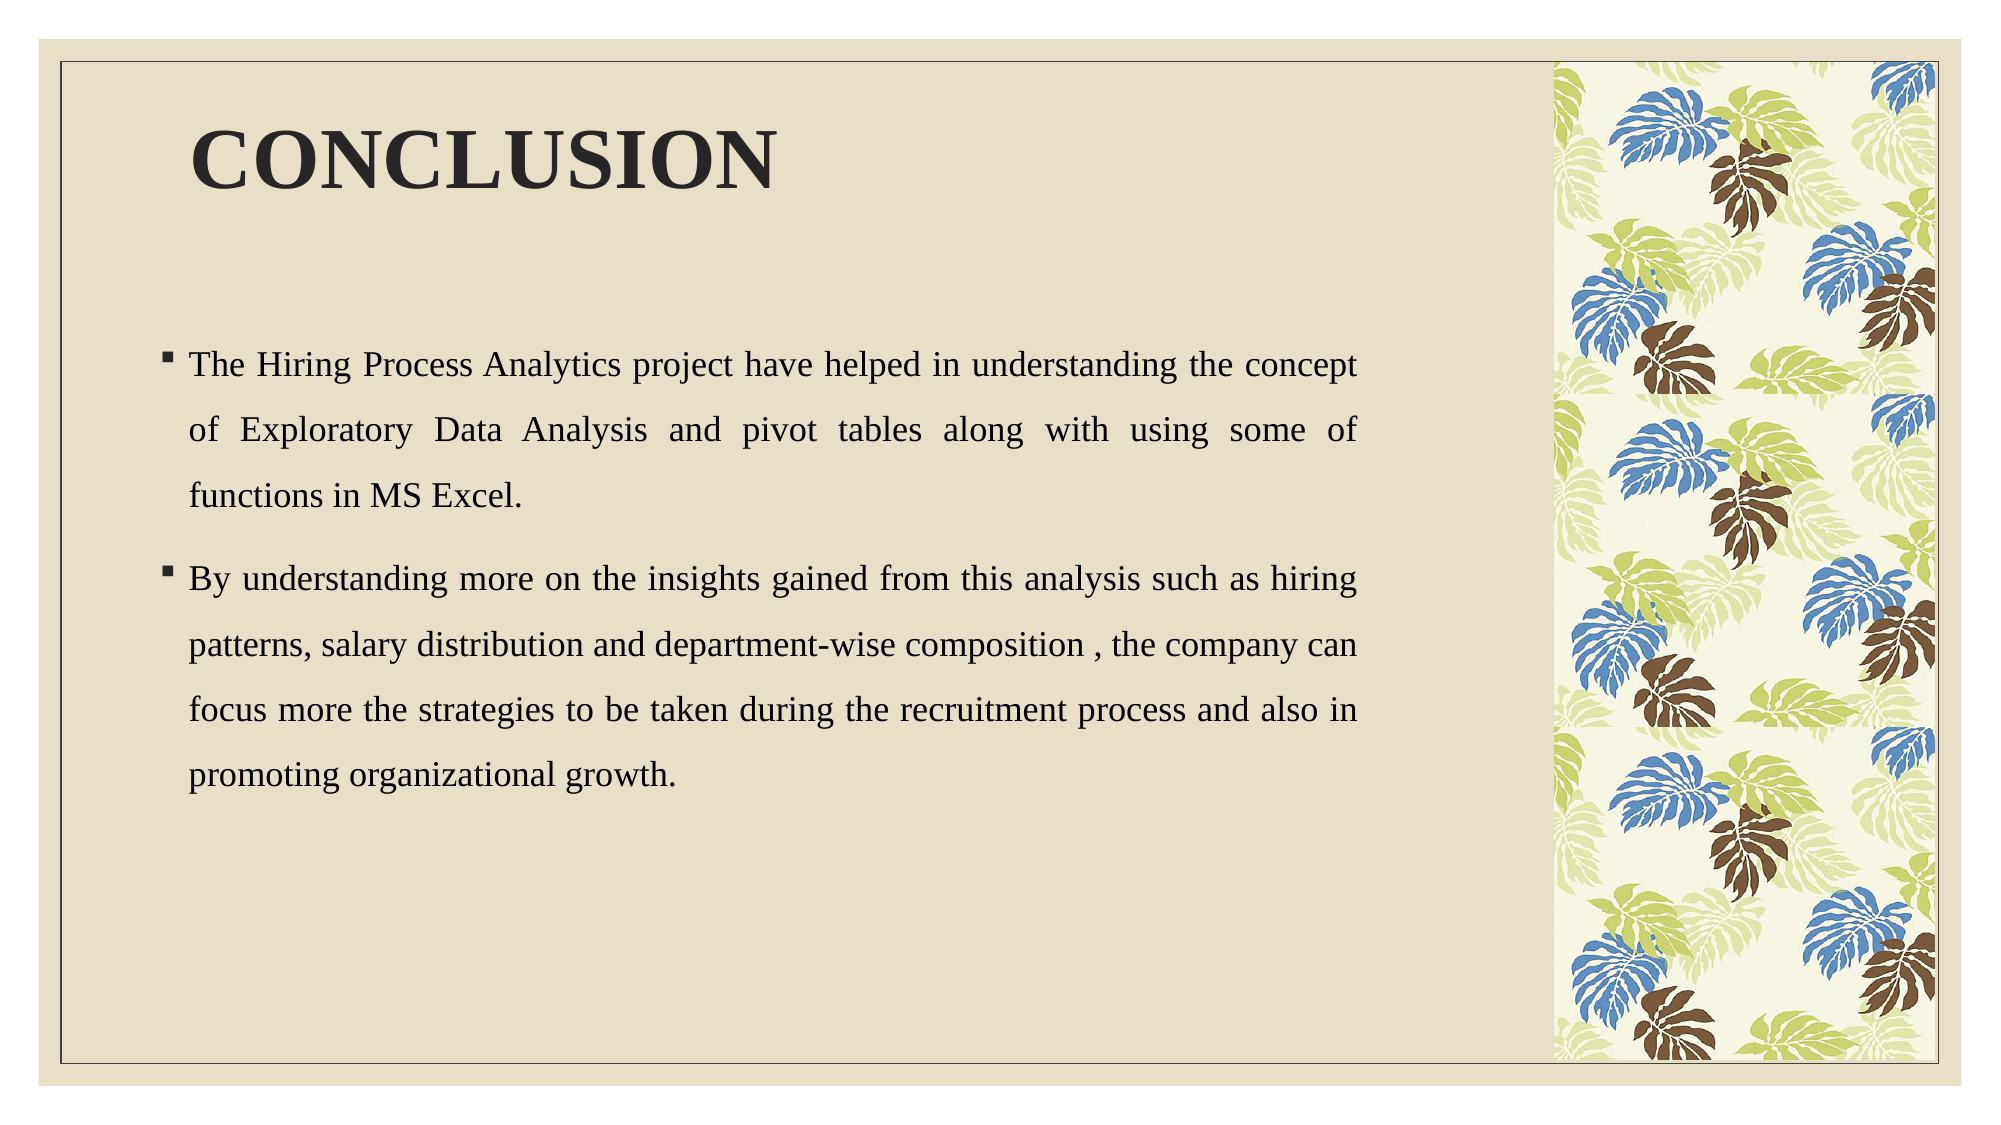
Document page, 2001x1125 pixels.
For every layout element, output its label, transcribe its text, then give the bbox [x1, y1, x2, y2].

list The Hiring Process Analytics project have helped in understanding the concept of Exploratory Data Analysis and pivot tables along with using some of functions in MS Excel. By understanding more on the insights gained from this analysis such as hiring patterns, salary distribution and department-wise composition , the company can focus more the strategies to be taken during the recruitment process and also in promoting organizational growth. [144, 310, 1373, 805]
title CONCLUSION [174, 105, 1548, 215]
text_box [1554, 62, 1935, 1060]
